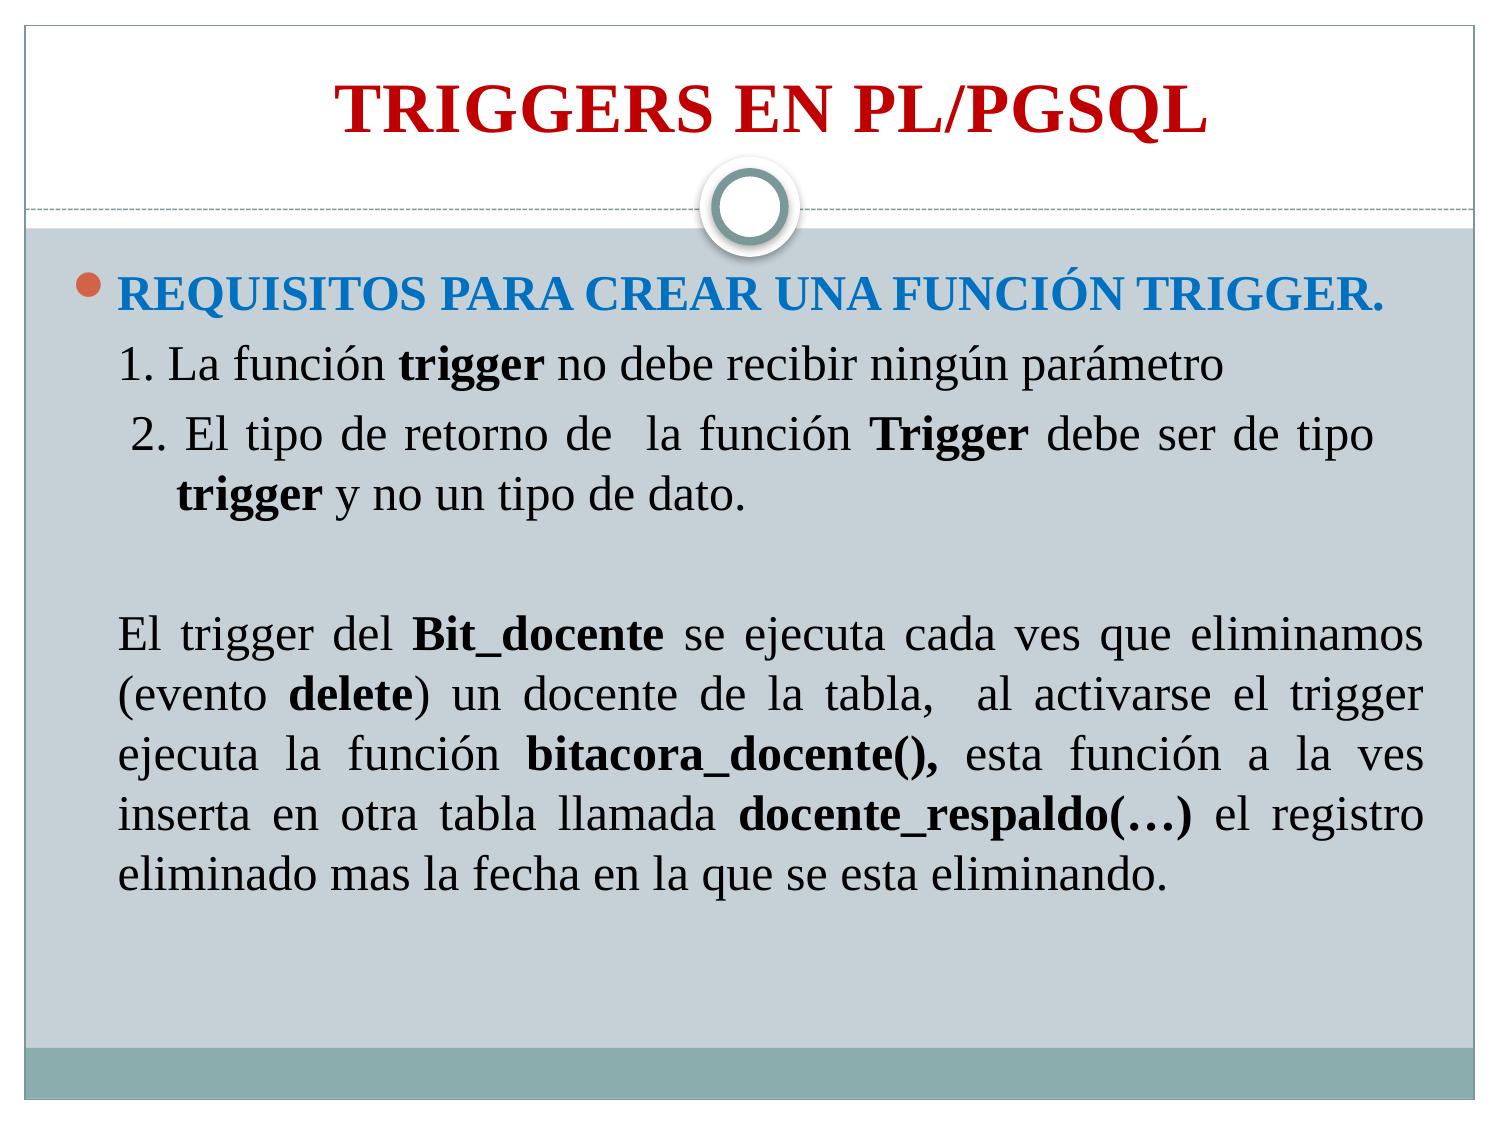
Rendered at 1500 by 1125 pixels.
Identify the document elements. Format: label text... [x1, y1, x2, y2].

list Requisitos para crear una función Trigger. 1. La función trigger no debe recibir ningún parámetro 2. El tipo de retorno de la función Trigger debe ser de tipo trigger y no un tipo de dato. El trigger del Bit_docente se ejecuta cada ves que eliminamos (evento delete) un docente de la tabla, al activarse el trigger ejecuta la función bitacora_docente(), esta función a la ves inserta en otra tabla llamada docente_respaldo(…) el registro eliminado mas la fecha en la que se esta eliminando. [57, 252, 1440, 1047]
text_box TRIGGERS EN PL/PGSQL [52, 54, 1494, 155]
